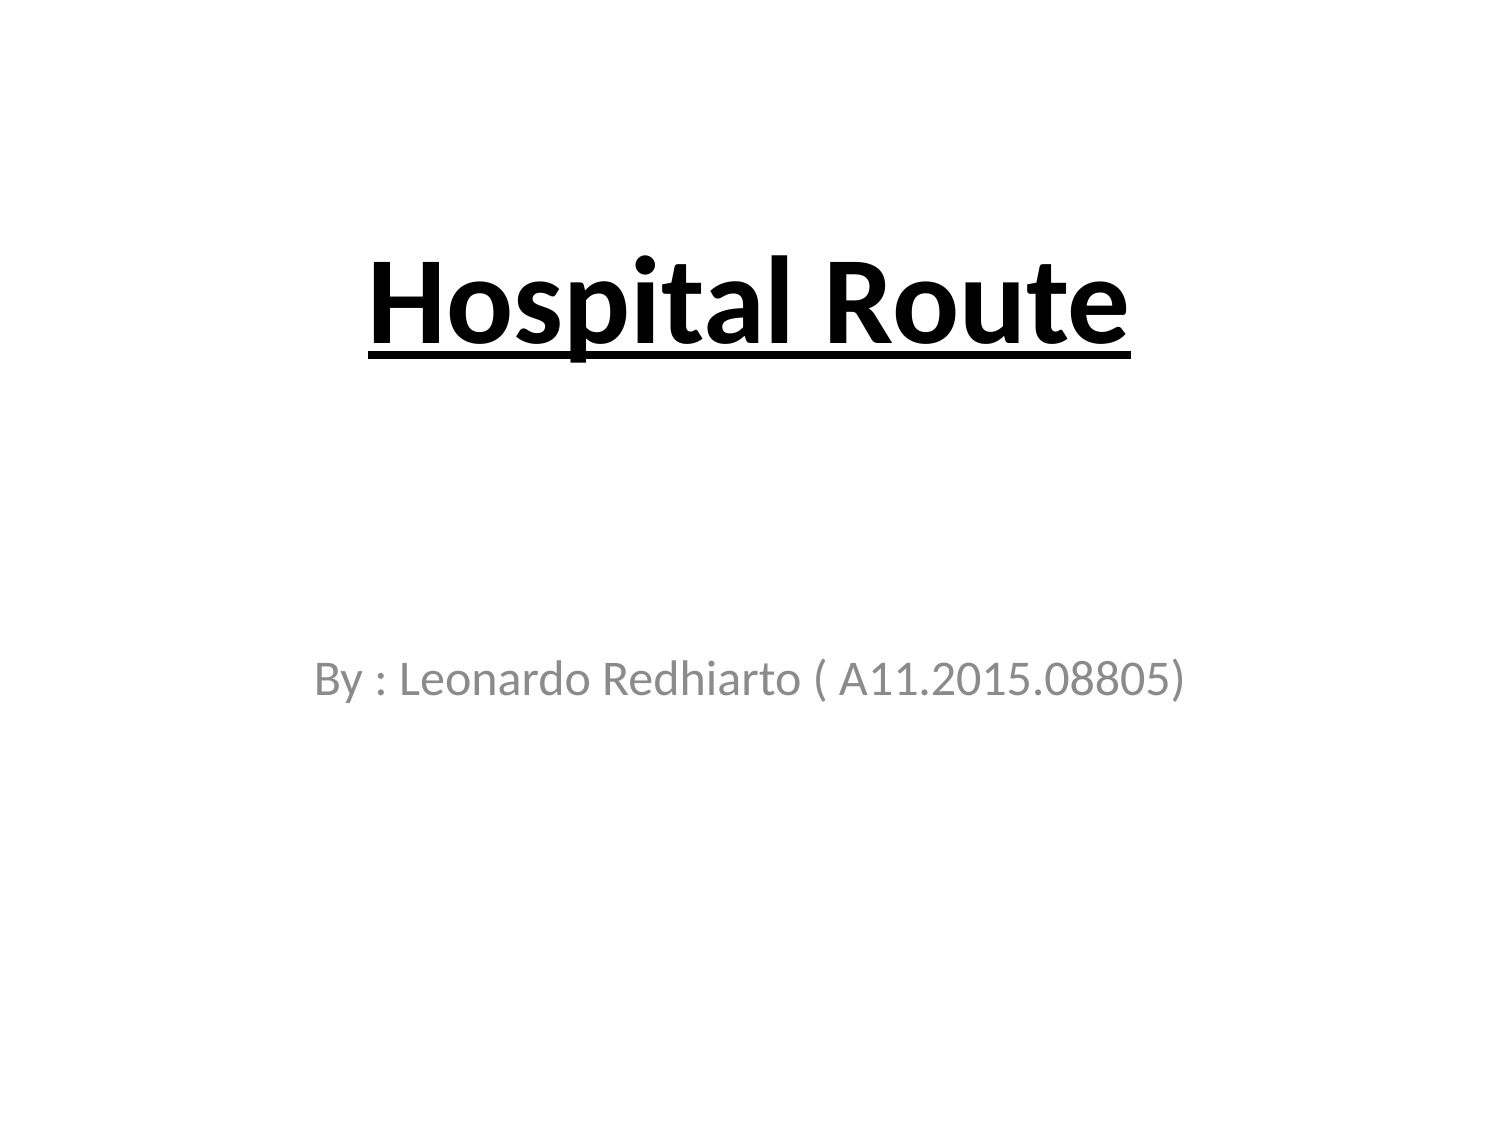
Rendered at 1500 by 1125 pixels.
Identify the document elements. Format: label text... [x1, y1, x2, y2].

title Hospital Route [112, 172, 1388, 414]
subtitle By : Leonardo Redhiarto ( A11.2015.08805) [225, 637, 1275, 925]
